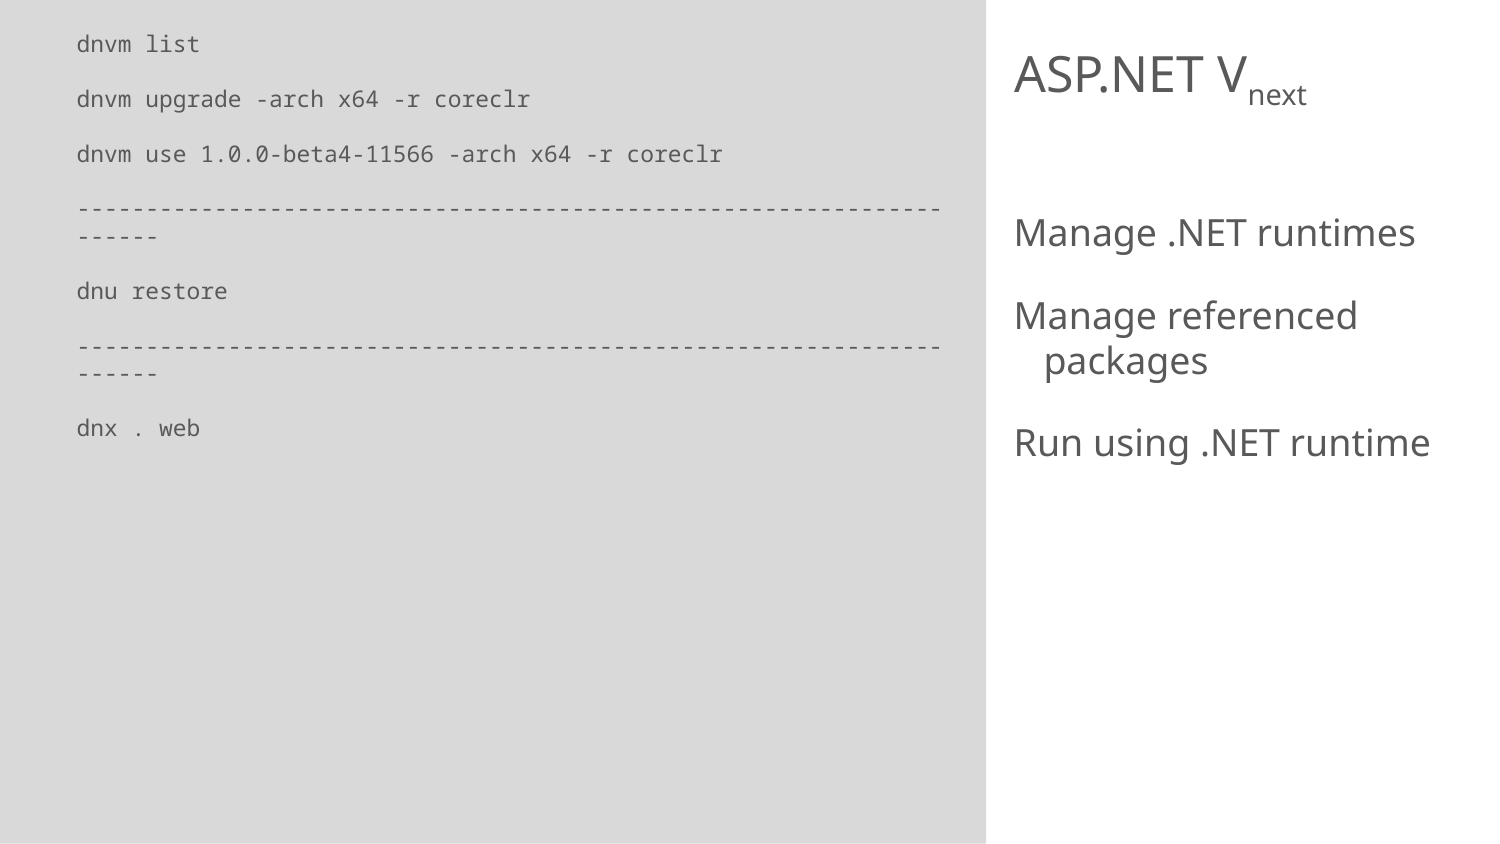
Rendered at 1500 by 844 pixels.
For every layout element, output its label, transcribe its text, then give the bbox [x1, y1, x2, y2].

list dnvm list dnvm upgrade -arch x64 -r coreclr dnvm use 1.0.0-beta4-11566 -arch x64 -r coreclr --------------------------------------------------------------------- dnu restore --------------------------------------------------------------------- dnx . web [76, 29, 951, 804]
title ASP.NET Vnext [1014, 29, 1459, 112]
list Manage .NET runtimes Manage referenced packages Run using .NET runtime [1013, 209, 1459, 804]
